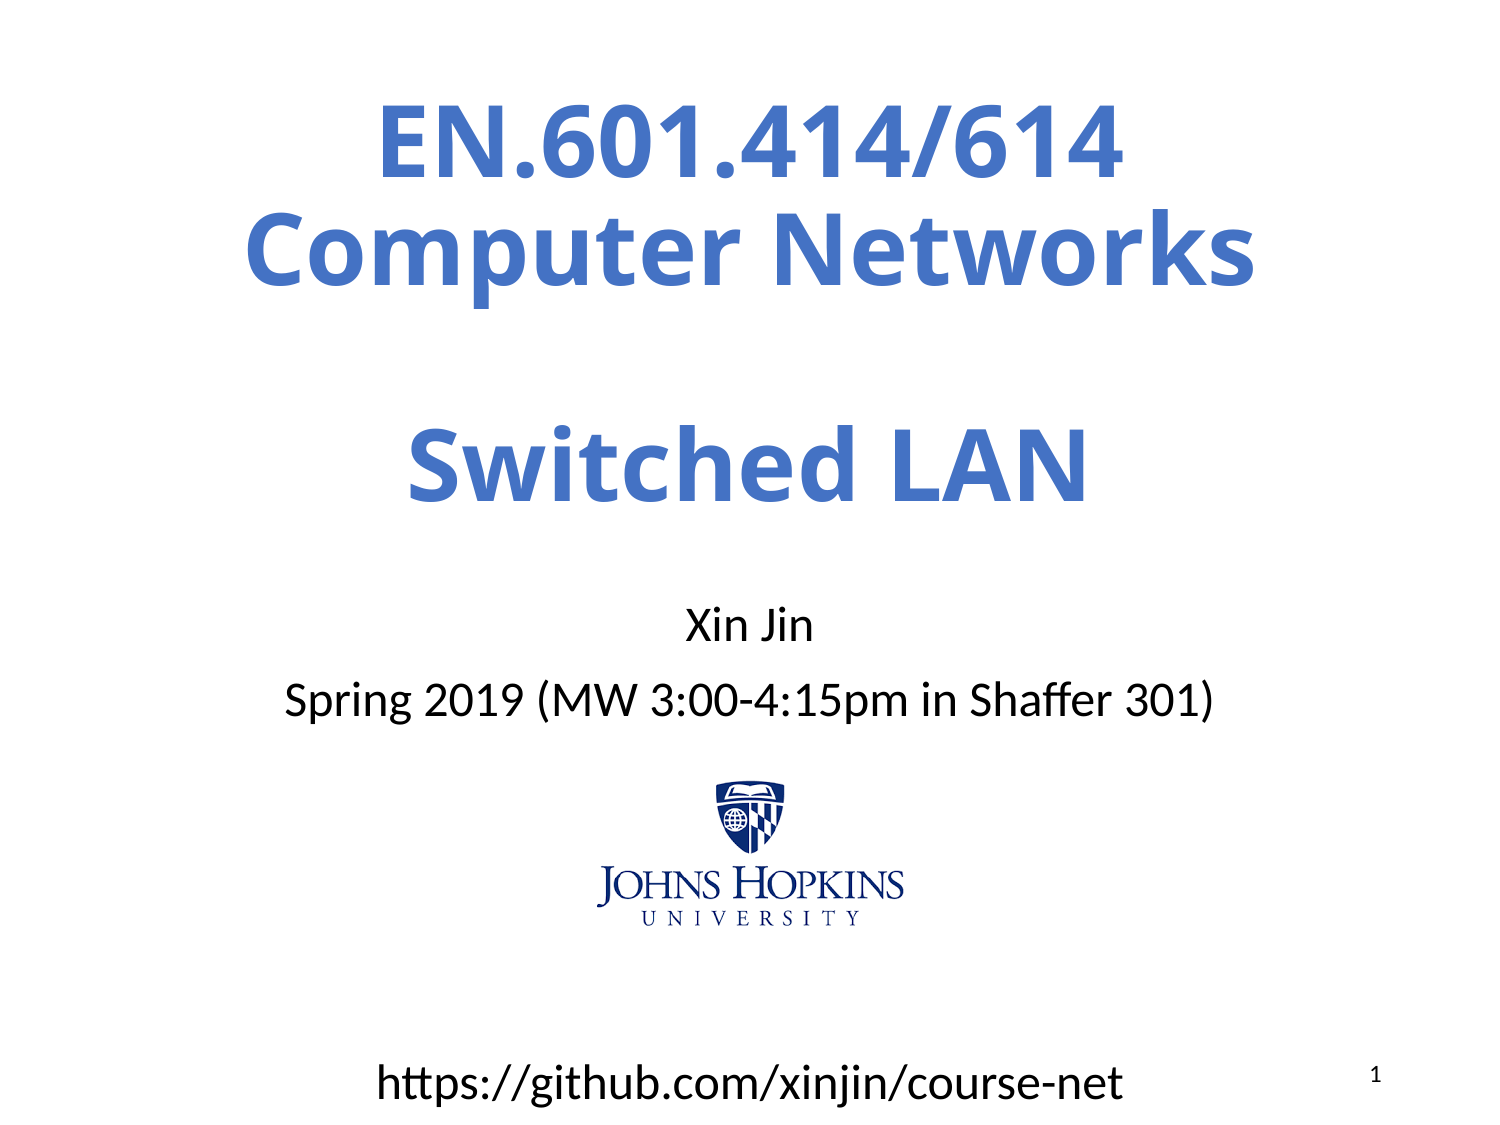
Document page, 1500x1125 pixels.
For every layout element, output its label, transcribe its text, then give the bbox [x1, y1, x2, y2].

picture [595, 778, 905, 929]
title EN.601.414/614 Computer Networks Switched LAN [112, 75, 1388, 531]
slide_number 1 [1059, 1042, 1397, 1103]
subtitle Xin Jin Spring 2019 (MW 3:00-4:15pm in Shaffer 301) [187, 590, 1313, 871]
text_box https://github.com/xinjin/course-net [187, 1048, 1313, 1125]
